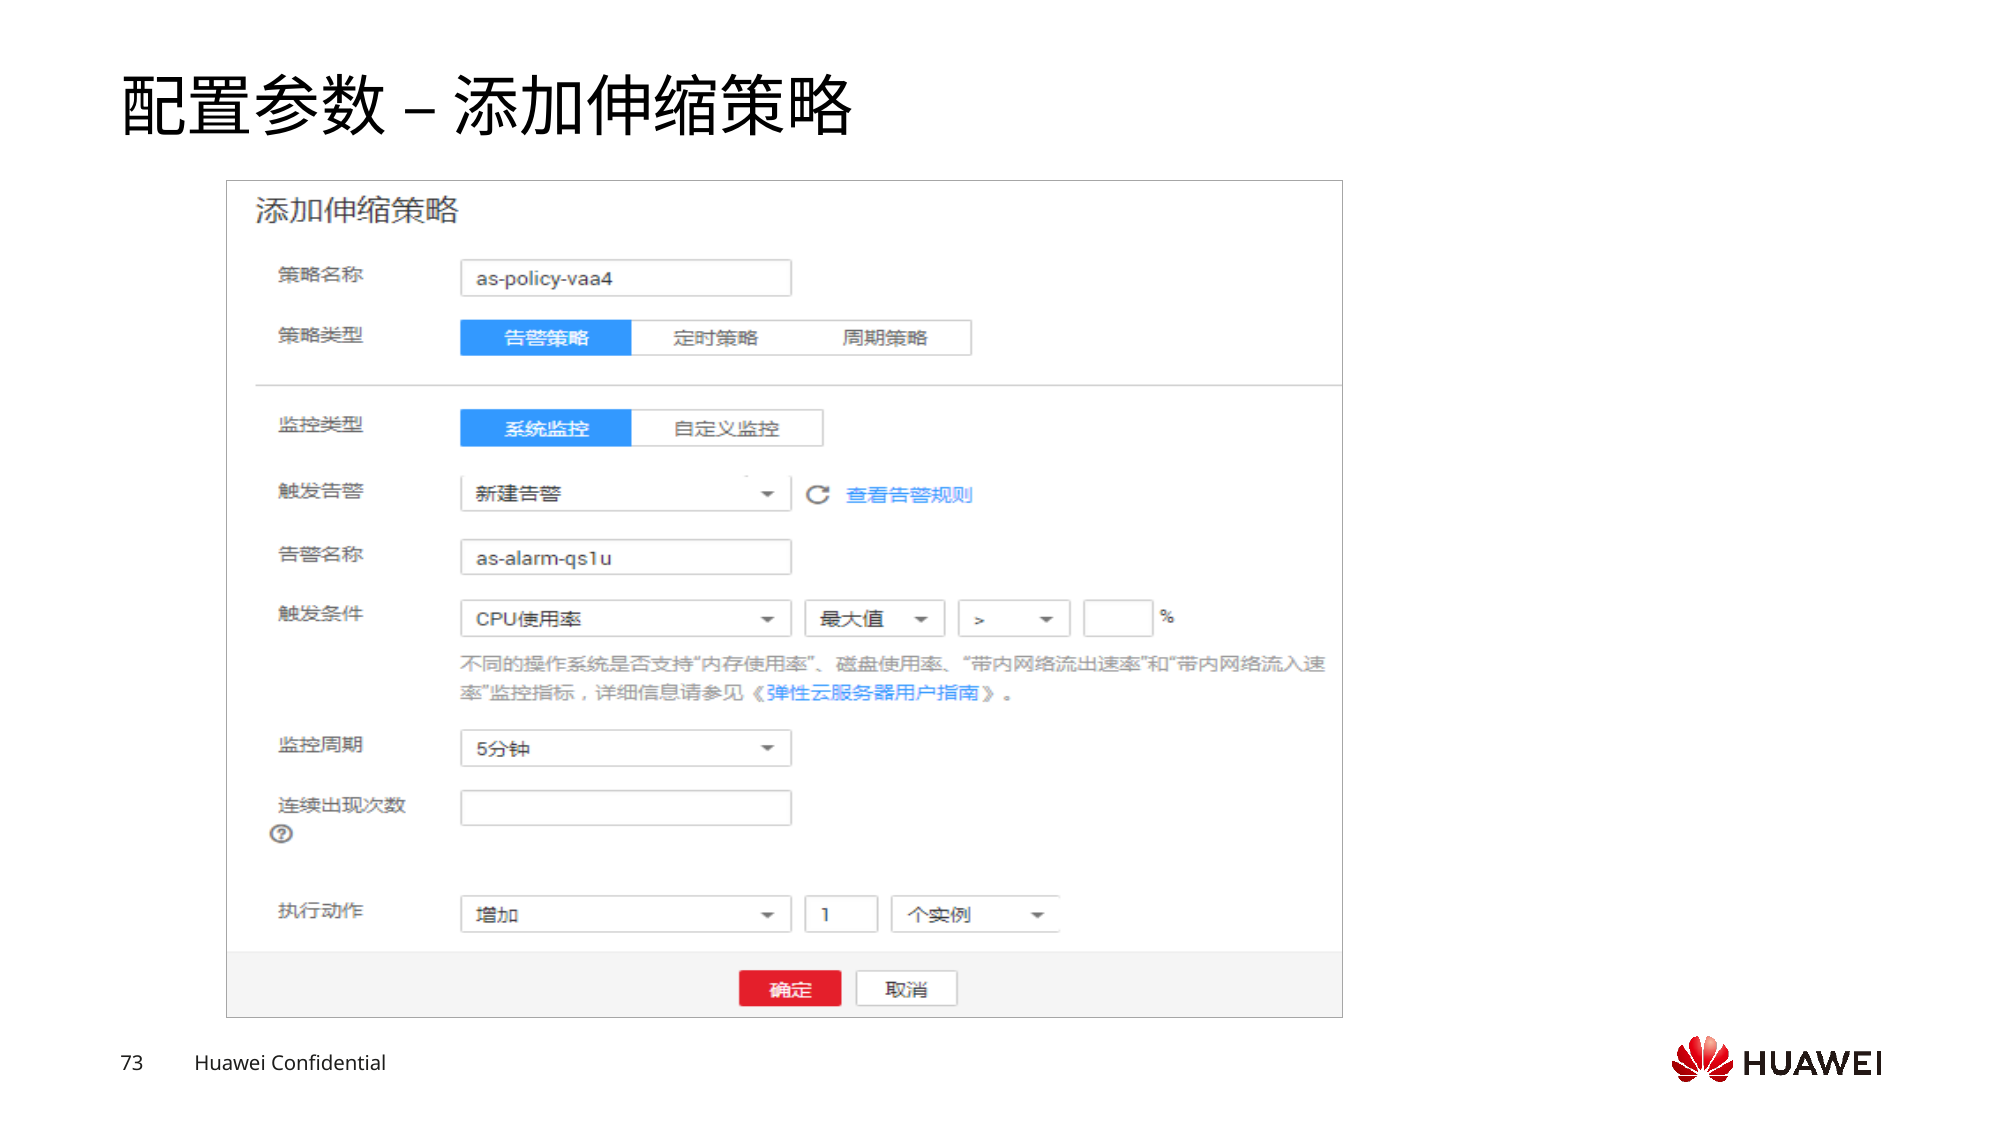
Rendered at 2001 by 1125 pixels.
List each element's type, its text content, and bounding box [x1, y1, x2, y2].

picture [226, 180, 1343, 1018]
picture [1672, 1036, 1881, 1082]
title 配置参数 – 添加伸缩策略 [120, 73, 1880, 155]
